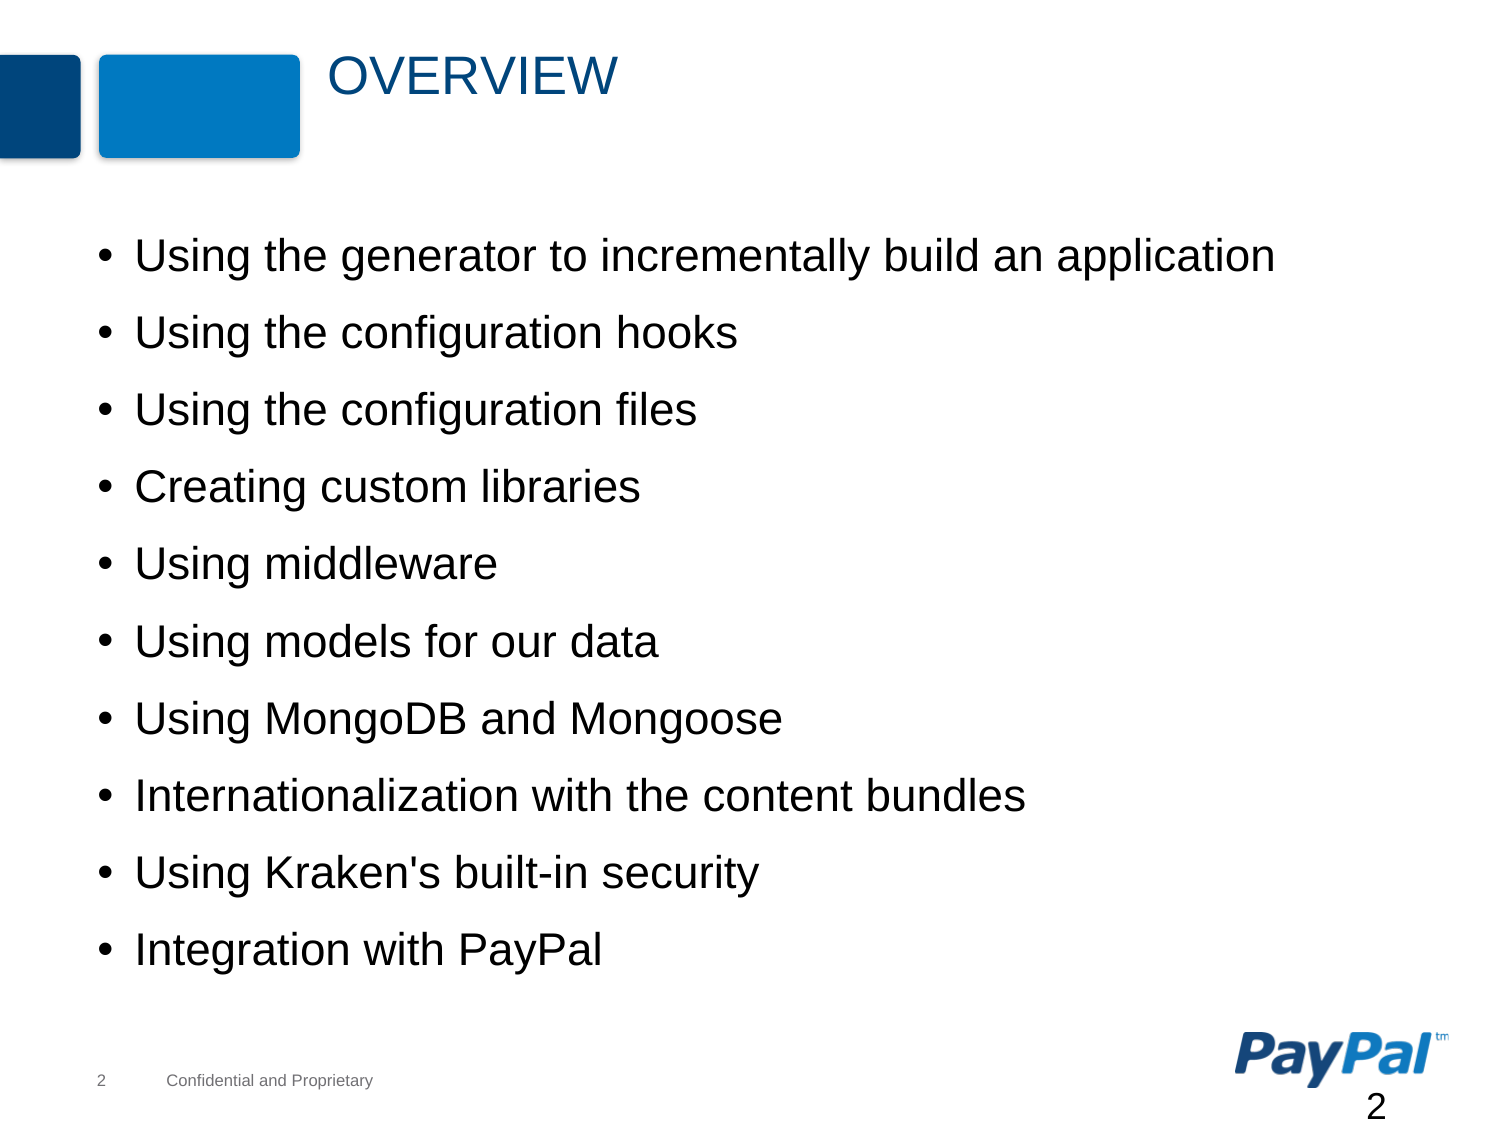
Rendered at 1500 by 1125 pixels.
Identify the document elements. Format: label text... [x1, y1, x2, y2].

list Using the generator to incrementally build an application Using the configuration hooks Using the configuration files Creating custom libraries Using middleware Using models for our data Using MongoDB and Mongoose Internationalization with the content bundles Using Kraken's built-in security Integration with PayPal [82, 221, 1413, 1013]
picture [1235, 1032, 1449, 1088]
title Overview [312, 37, 1463, 175]
slide_number 2 [1351, 1074, 1500, 1125]
